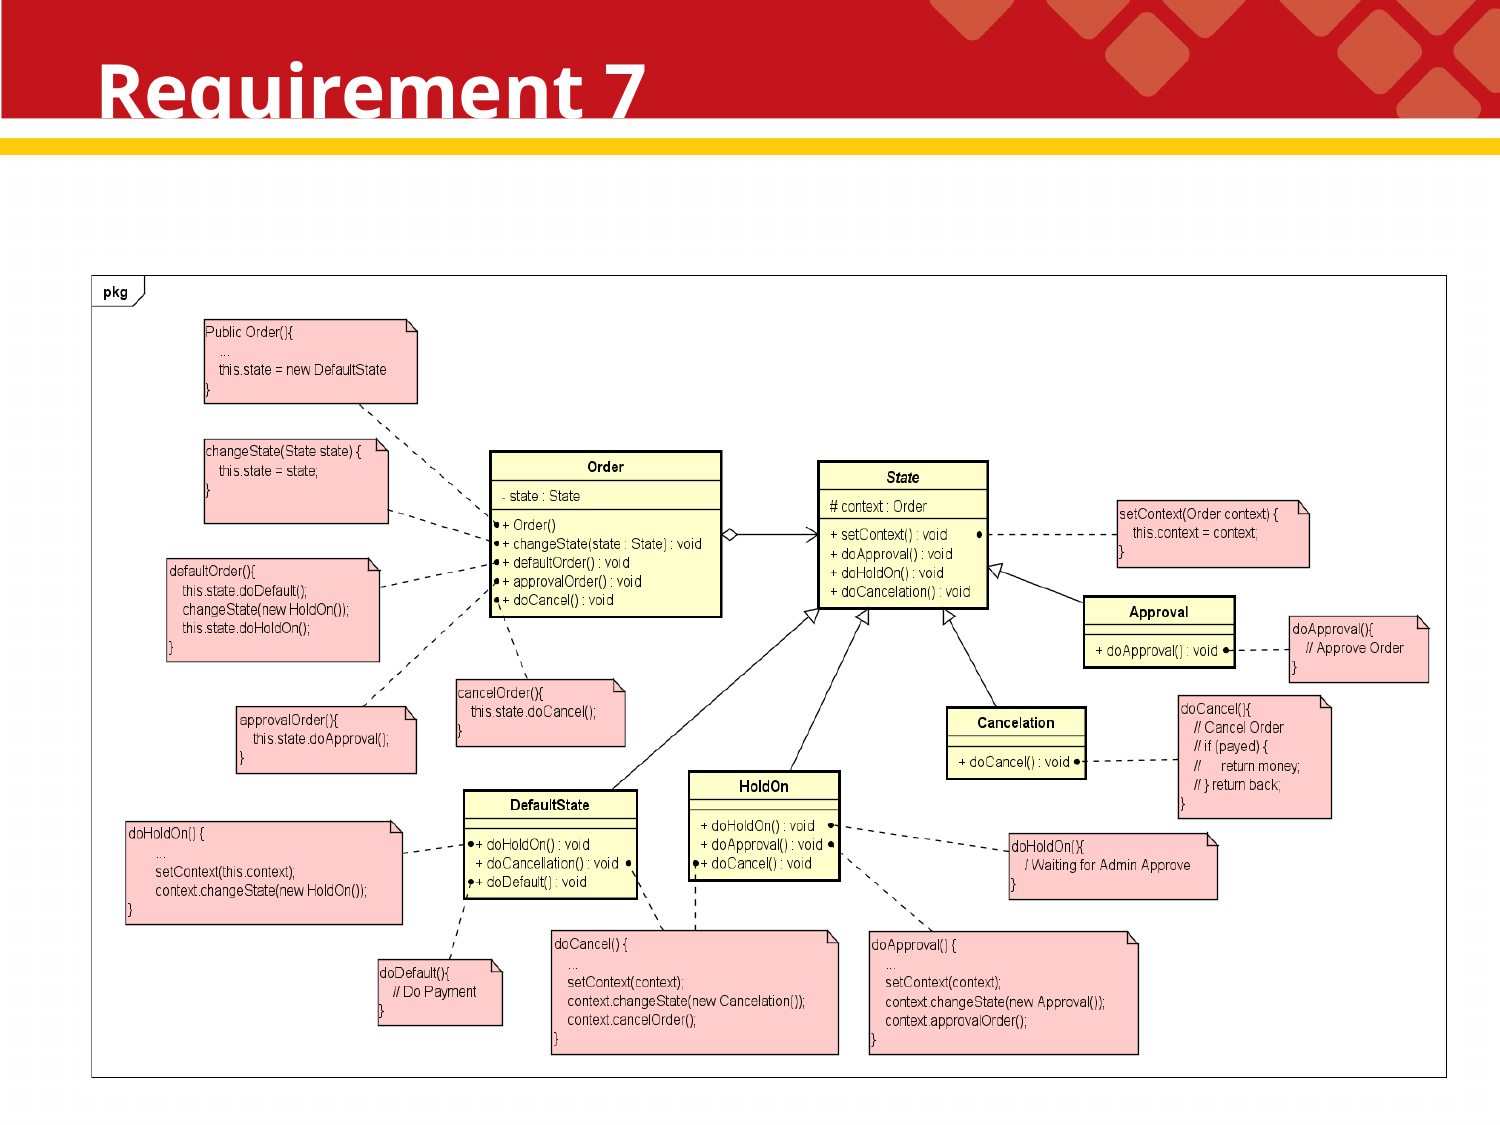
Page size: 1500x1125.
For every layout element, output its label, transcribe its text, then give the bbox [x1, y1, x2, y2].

picture [0, 0, 1500, 1125]
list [80, 262, 1457, 1090]
title Requirement 7 [80, 0, 1397, 204]
